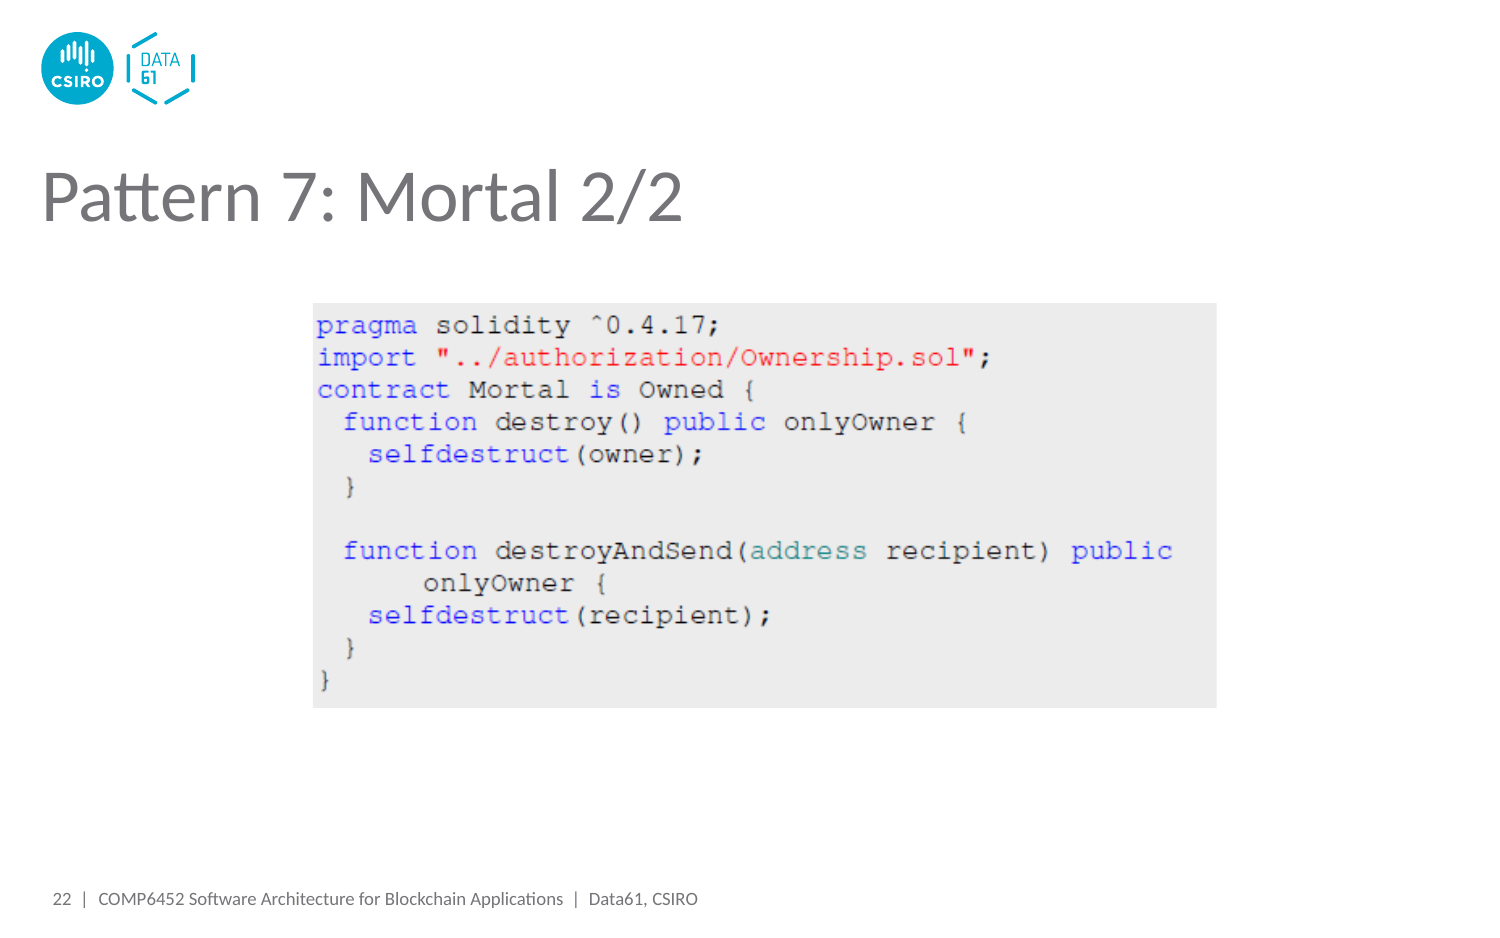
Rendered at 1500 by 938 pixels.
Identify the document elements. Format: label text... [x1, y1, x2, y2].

footer COMP6452 Software Architecture for Blockchain Applications | Data61, CSIRO [98, 889, 1097, 907]
picture [312, 303, 1217, 708]
title Pattern 7: Mortal 2/2 [41, 146, 1459, 264]
slide_number 22 | [41, 889, 89, 907]
